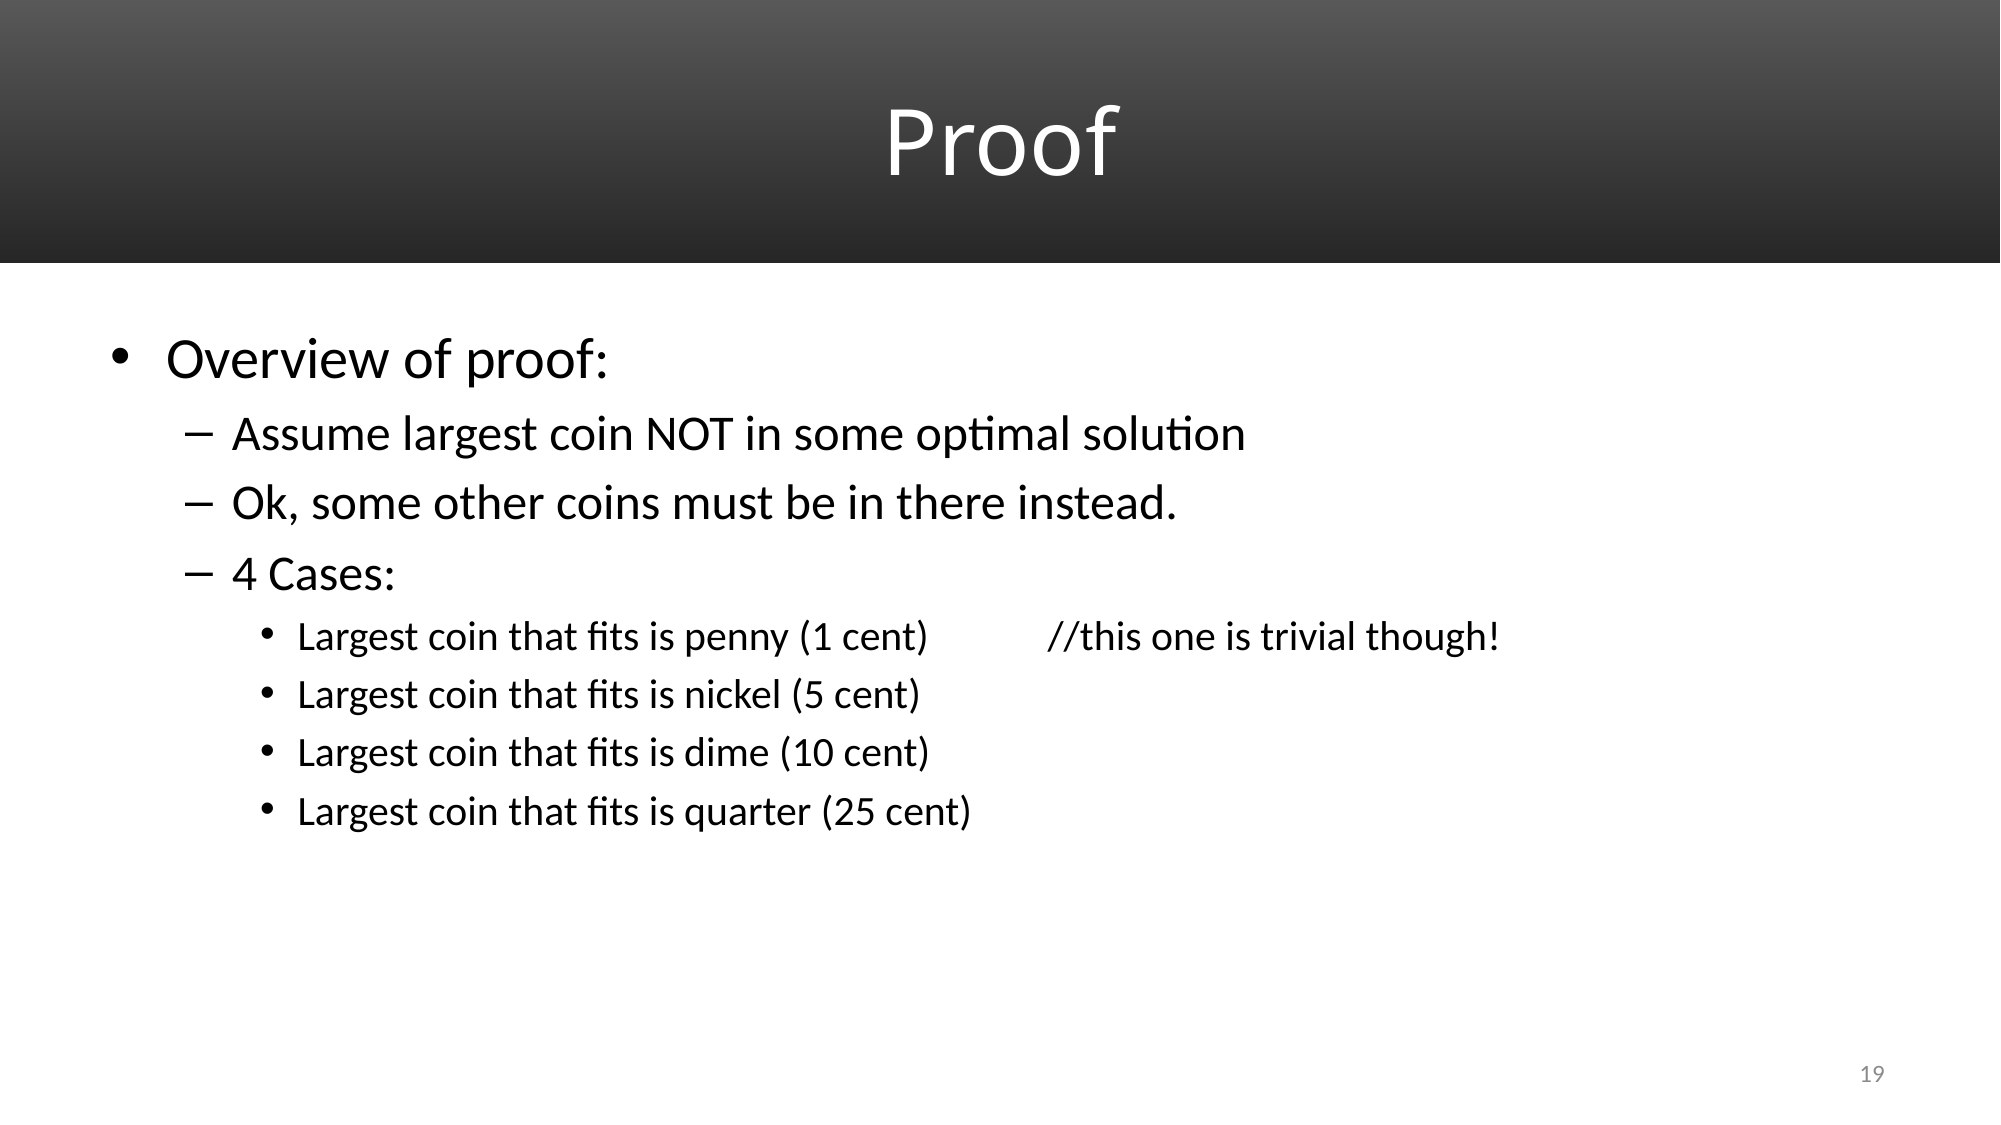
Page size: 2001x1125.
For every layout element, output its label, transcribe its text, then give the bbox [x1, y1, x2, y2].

list Overview of proof: Assume largest coin NOT in some optimal solution Ok, some other coins must be in there instead. 4 Cases: Largest coin that fits is penny (1 cent) //this one is trivial though! Largest coin that fits is nickel (5 cent) Largest coin that fits is dime (10 cent) Largest coin that fits is quarter (25 cent) [94, 312, 1850, 1025]
slide_number 19 [1433, 1042, 1900, 1103]
title Proof [99, 45, 1900, 233]
